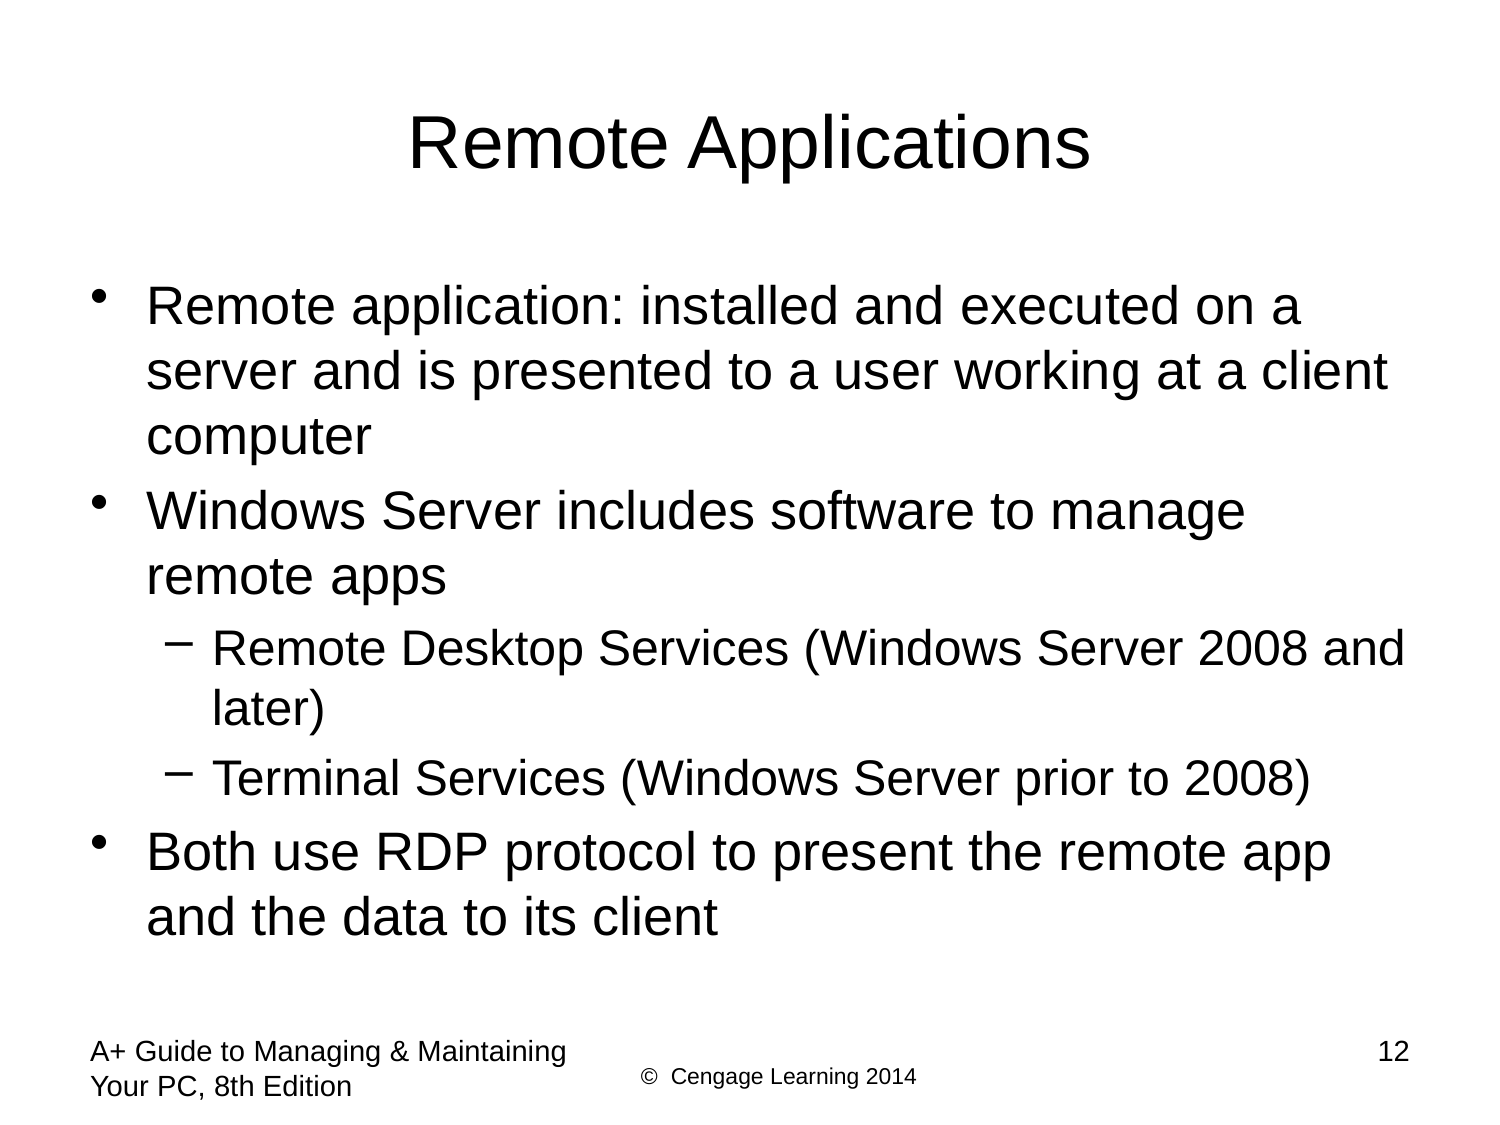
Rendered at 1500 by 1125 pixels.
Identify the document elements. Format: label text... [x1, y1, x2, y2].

slide_number 12 [1074, 1024, 1426, 1103]
list Remote application: installed and executed on a server and is presented to a user working at a client computer Windows Server includes software to manage remote apps Remote Desktop Services (Windows Server 2008 and later) Terminal Services (Windows Server prior to 2008) Both use RDP protocol to present the remote app and the data to its client [75, 262, 1425, 1005]
title Remote Applications [75, 45, 1425, 233]
footer A+ Guide to Managing & Maintaining Your PC, 8th Edition [74, 1024, 601, 1103]
